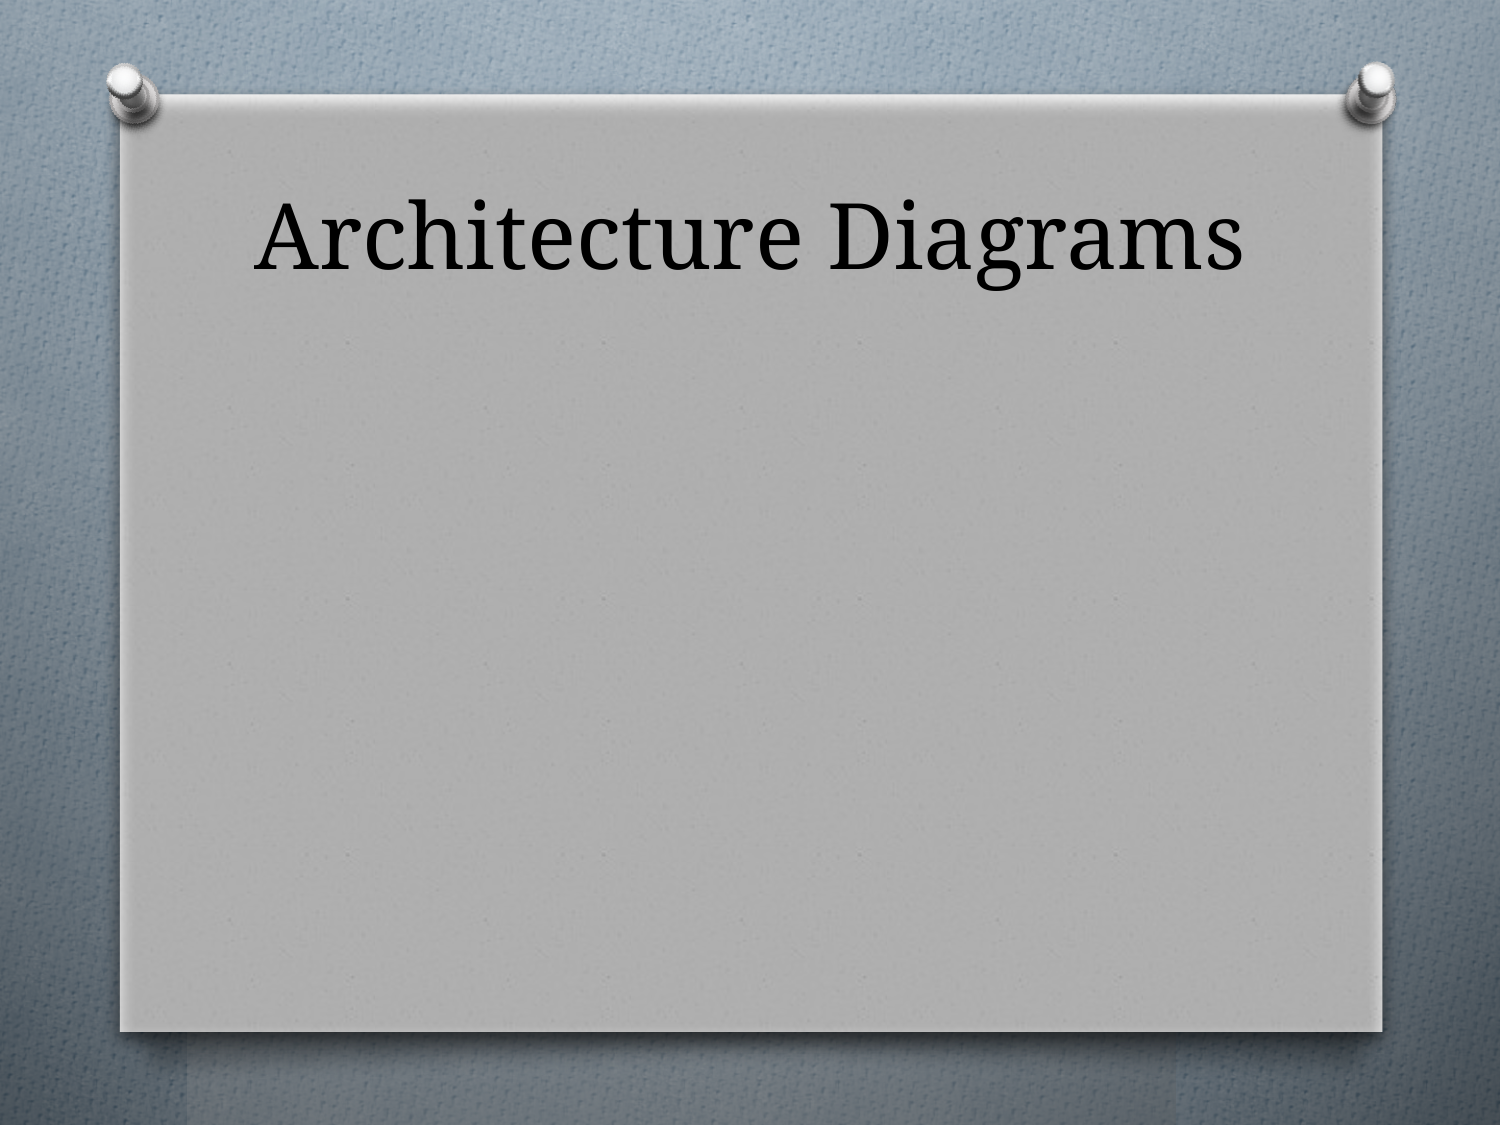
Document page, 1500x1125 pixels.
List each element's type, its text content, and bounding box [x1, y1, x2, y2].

title Architecture Diagrams [179, 134, 1323, 332]
picture [75, 29, 198, 153]
picture [1317, 35, 1439, 156]
